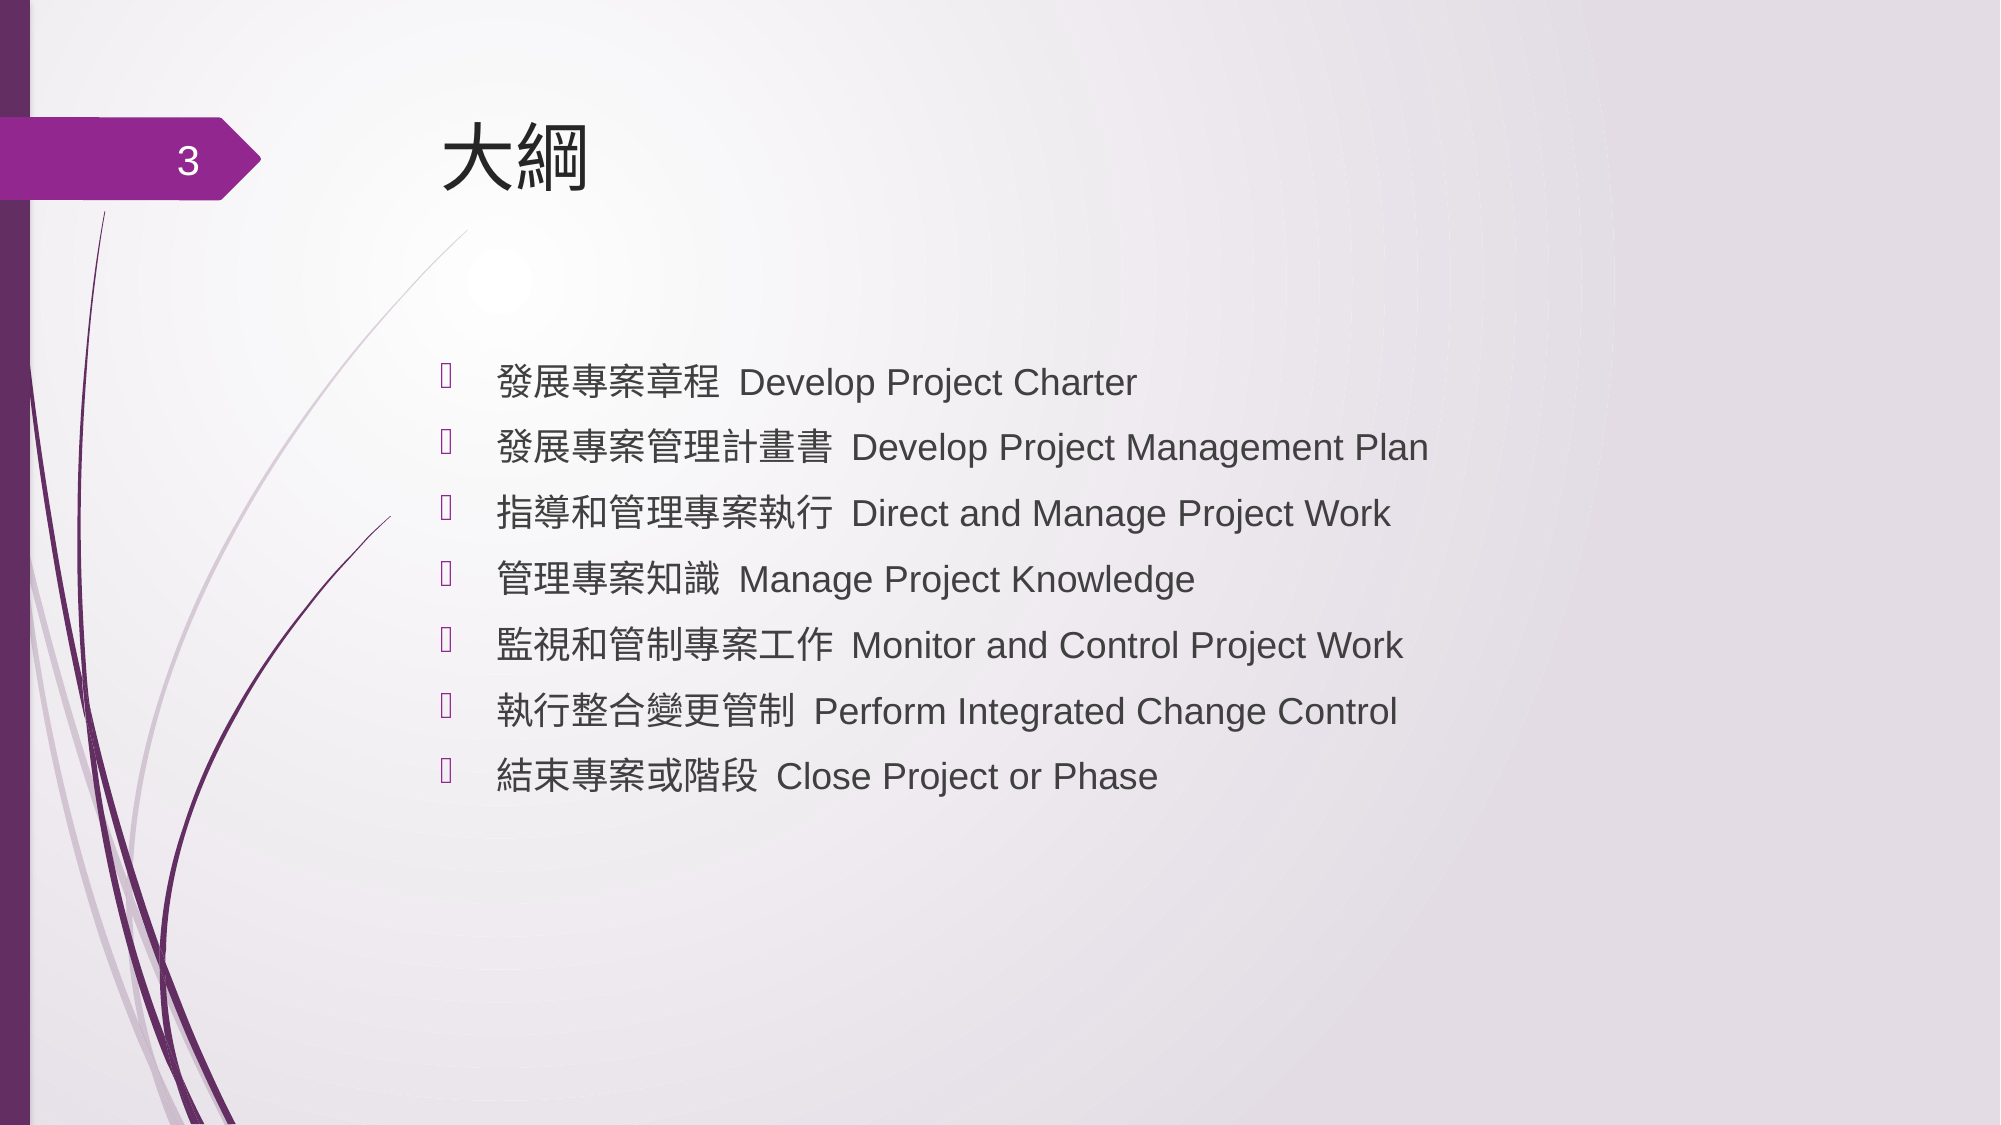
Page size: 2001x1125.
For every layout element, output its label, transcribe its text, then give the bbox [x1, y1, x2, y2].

list 發展專案章程 Develop Project Charter 發展專案管理計畫書 Develop Project Management Plan 指導和管理專案執行 Direct and Manage Project Work 管理專案知識 Manage Project Knowledge 監視和管制專案工作 Monitor and Control Project Work 執行整合變更管制 Perform Integrated Change Control 結束專案或階段 Close Project or Phase [424, 350, 1888, 970]
slide_number 3 [87, 129, 216, 190]
title 大綱 [425, 102, 1888, 313]
